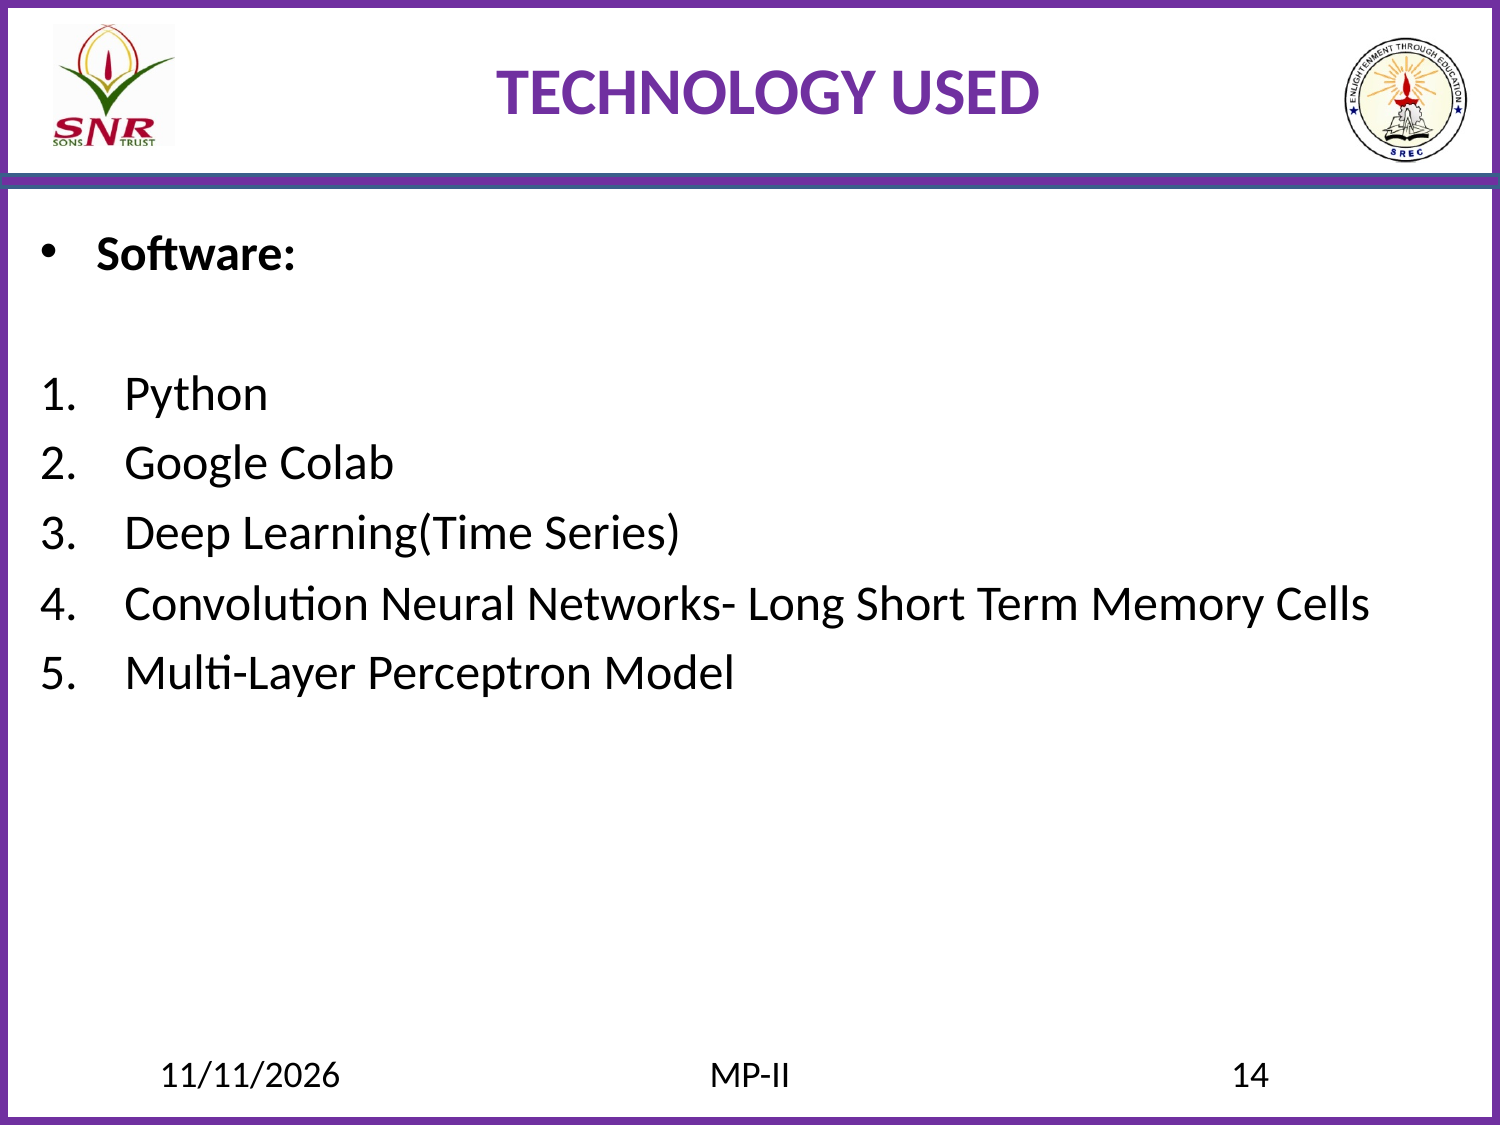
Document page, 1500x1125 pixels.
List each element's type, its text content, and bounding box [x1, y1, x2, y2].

title TECHNOLOGY USED [225, 24, 1313, 150]
slide_number 14 [1074, 1042, 1425, 1103]
picture [1337, 37, 1475, 163]
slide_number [75, 1042, 425, 1103]
footer MP-II [512, 1042, 988, 1103]
picture [53, 24, 175, 150]
list Software: Python Google Colab Deep Learning(Time Series) Convolution Neural Networks- Long Short Term Memory Cells Multi-Layer Perceptron Model [24, 212, 1475, 1043]
